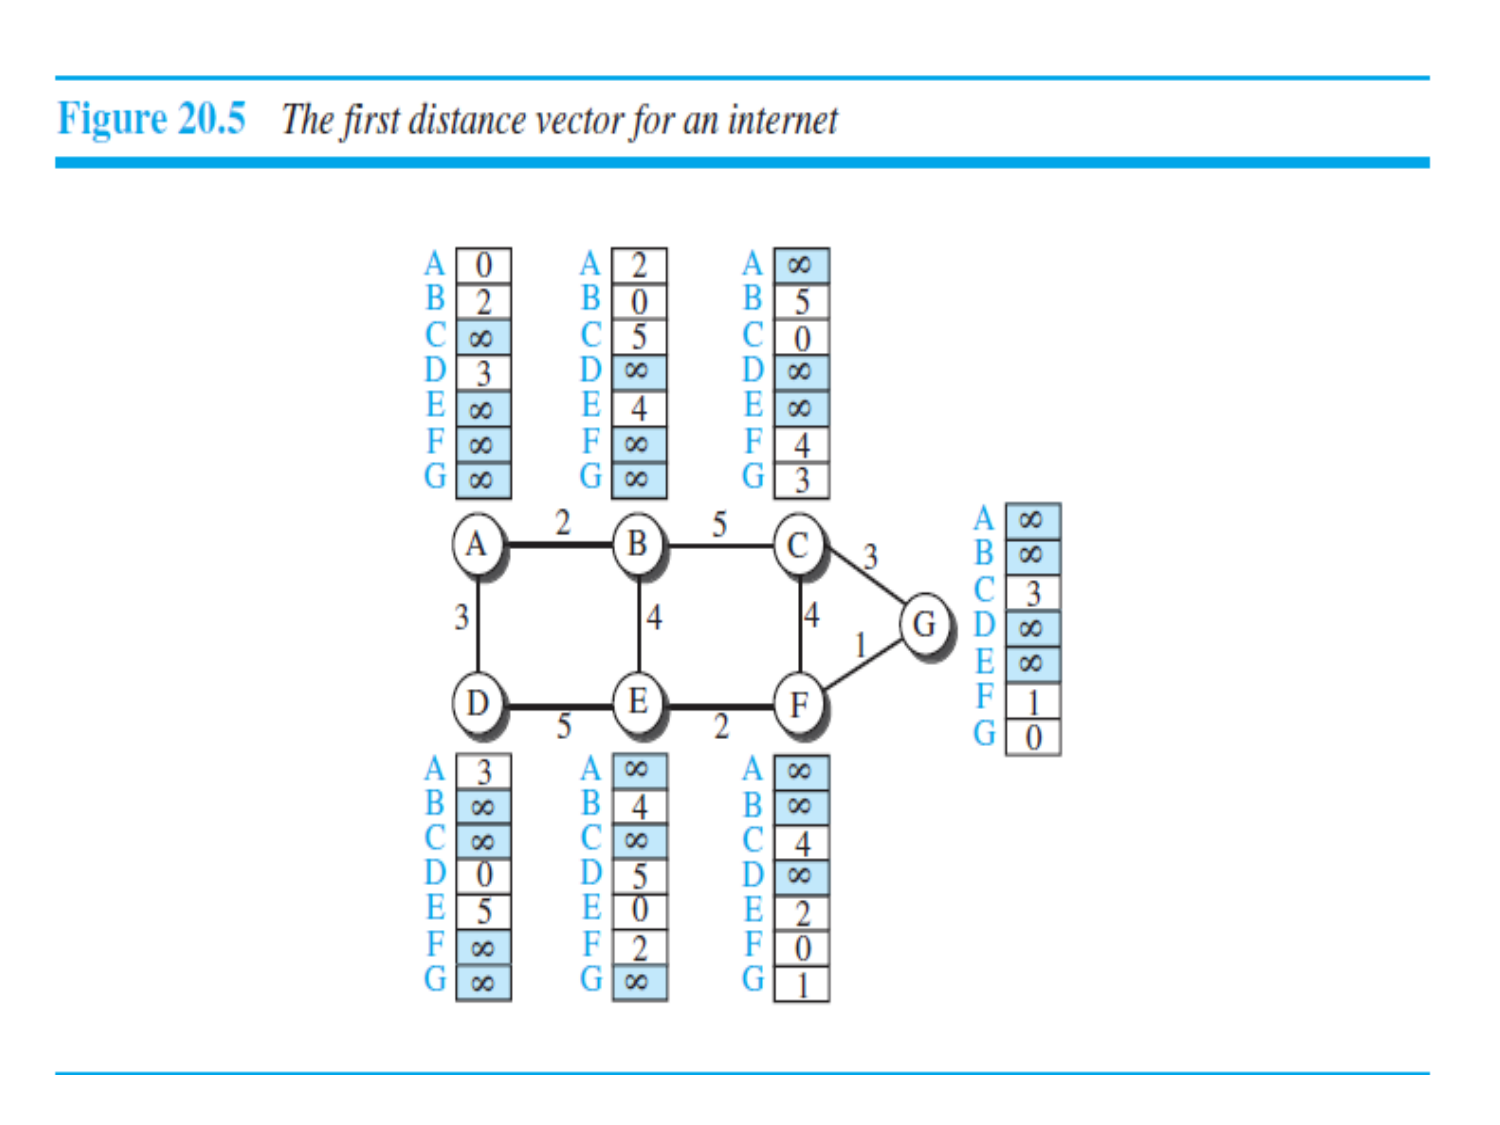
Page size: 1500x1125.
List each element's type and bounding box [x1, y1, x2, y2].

picture [49, 74, 1438, 1076]
